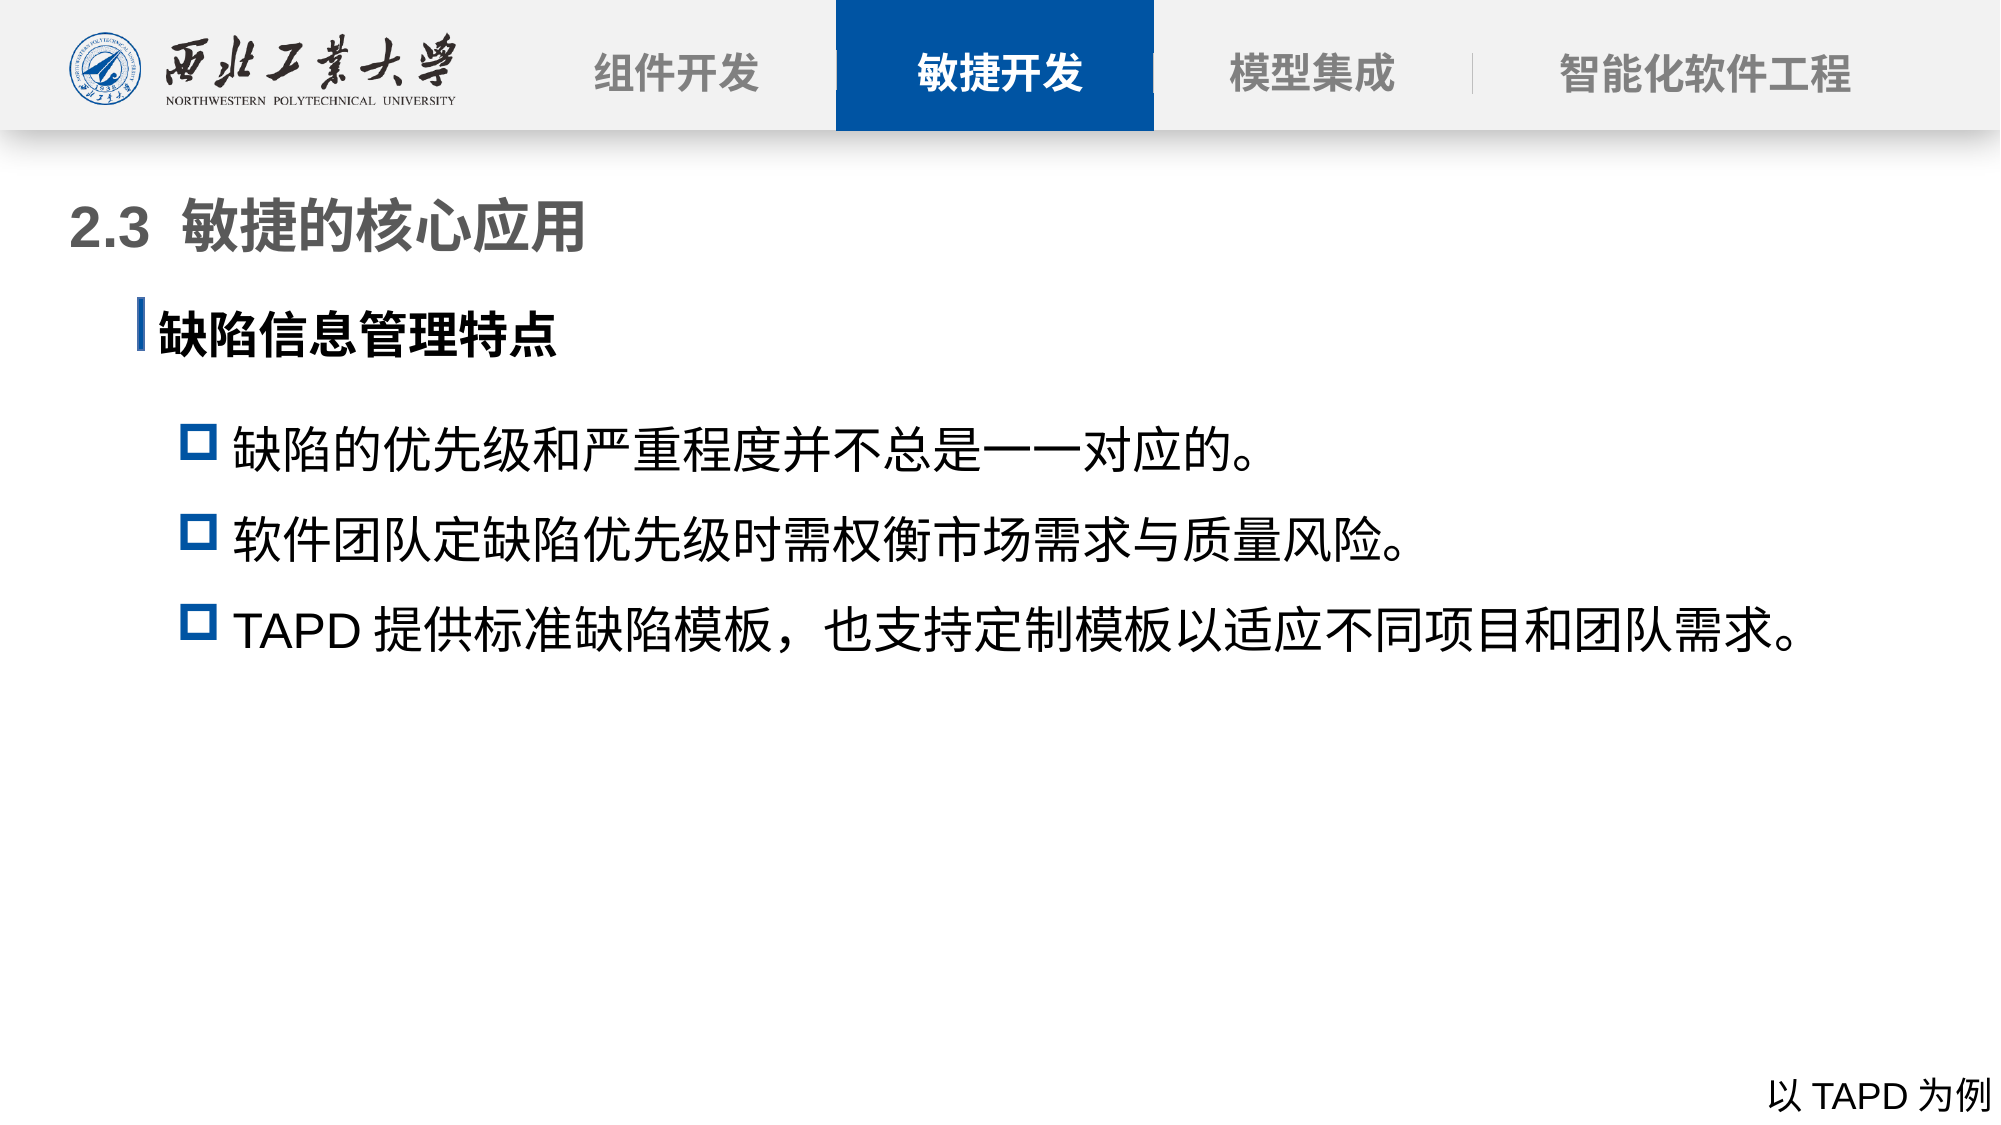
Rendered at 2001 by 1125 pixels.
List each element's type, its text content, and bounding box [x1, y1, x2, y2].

text_box 缺陷的优先级和严重程度并不总是一一对应的。 软件团队定缺陷优先级时需权衡市场需求与质量风险。 TAPD提供标准缺陷模板，也支持定制模板以适应不同项目和团队需求。 [86, 380, 1960, 666]
text_box [0, 0, 836, 131]
text_box 智能化软件工程 [1509, 39, 1902, 106]
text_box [137, 296, 1237, 373]
text_box [836, 0, 1154, 131]
text_box 以TAPD为例 [1750, 1064, 2000, 1125]
text_box 组件开发 [566, 38, 787, 105]
text_box 2.3 敏捷的核心应用 [69, 181, 703, 268]
picture [69, 32, 456, 105]
text_box 模型集成 [1190, 38, 1435, 105]
text_box [231, 452, 898, 513]
text_box [1154, 0, 2000, 131]
text_box 敏捷开发 [861, 38, 1141, 105]
